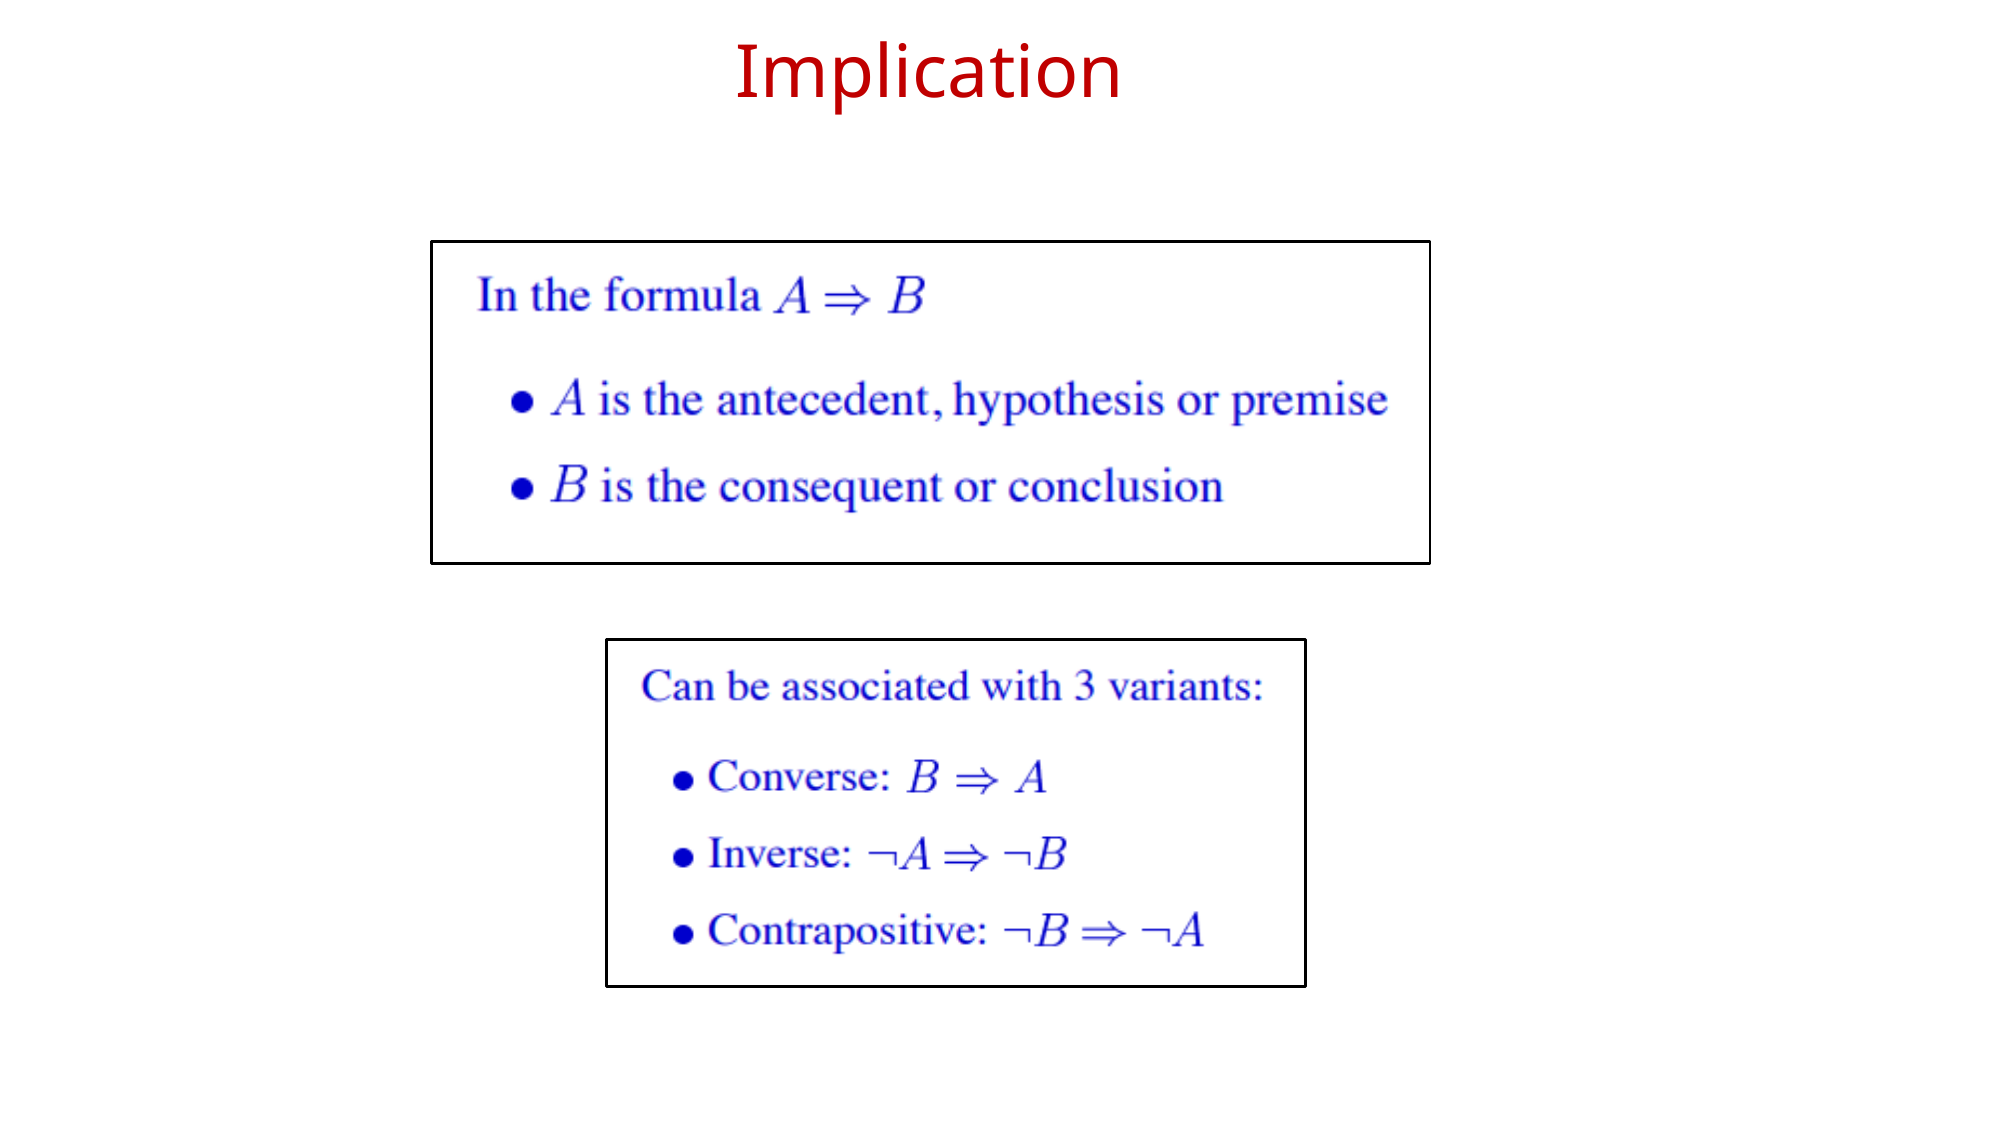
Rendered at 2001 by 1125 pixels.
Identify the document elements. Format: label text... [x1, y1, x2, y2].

title Implication [720, 19, 1141, 129]
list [432, 242, 1429, 563]
picture [608, 641, 1304, 985]
